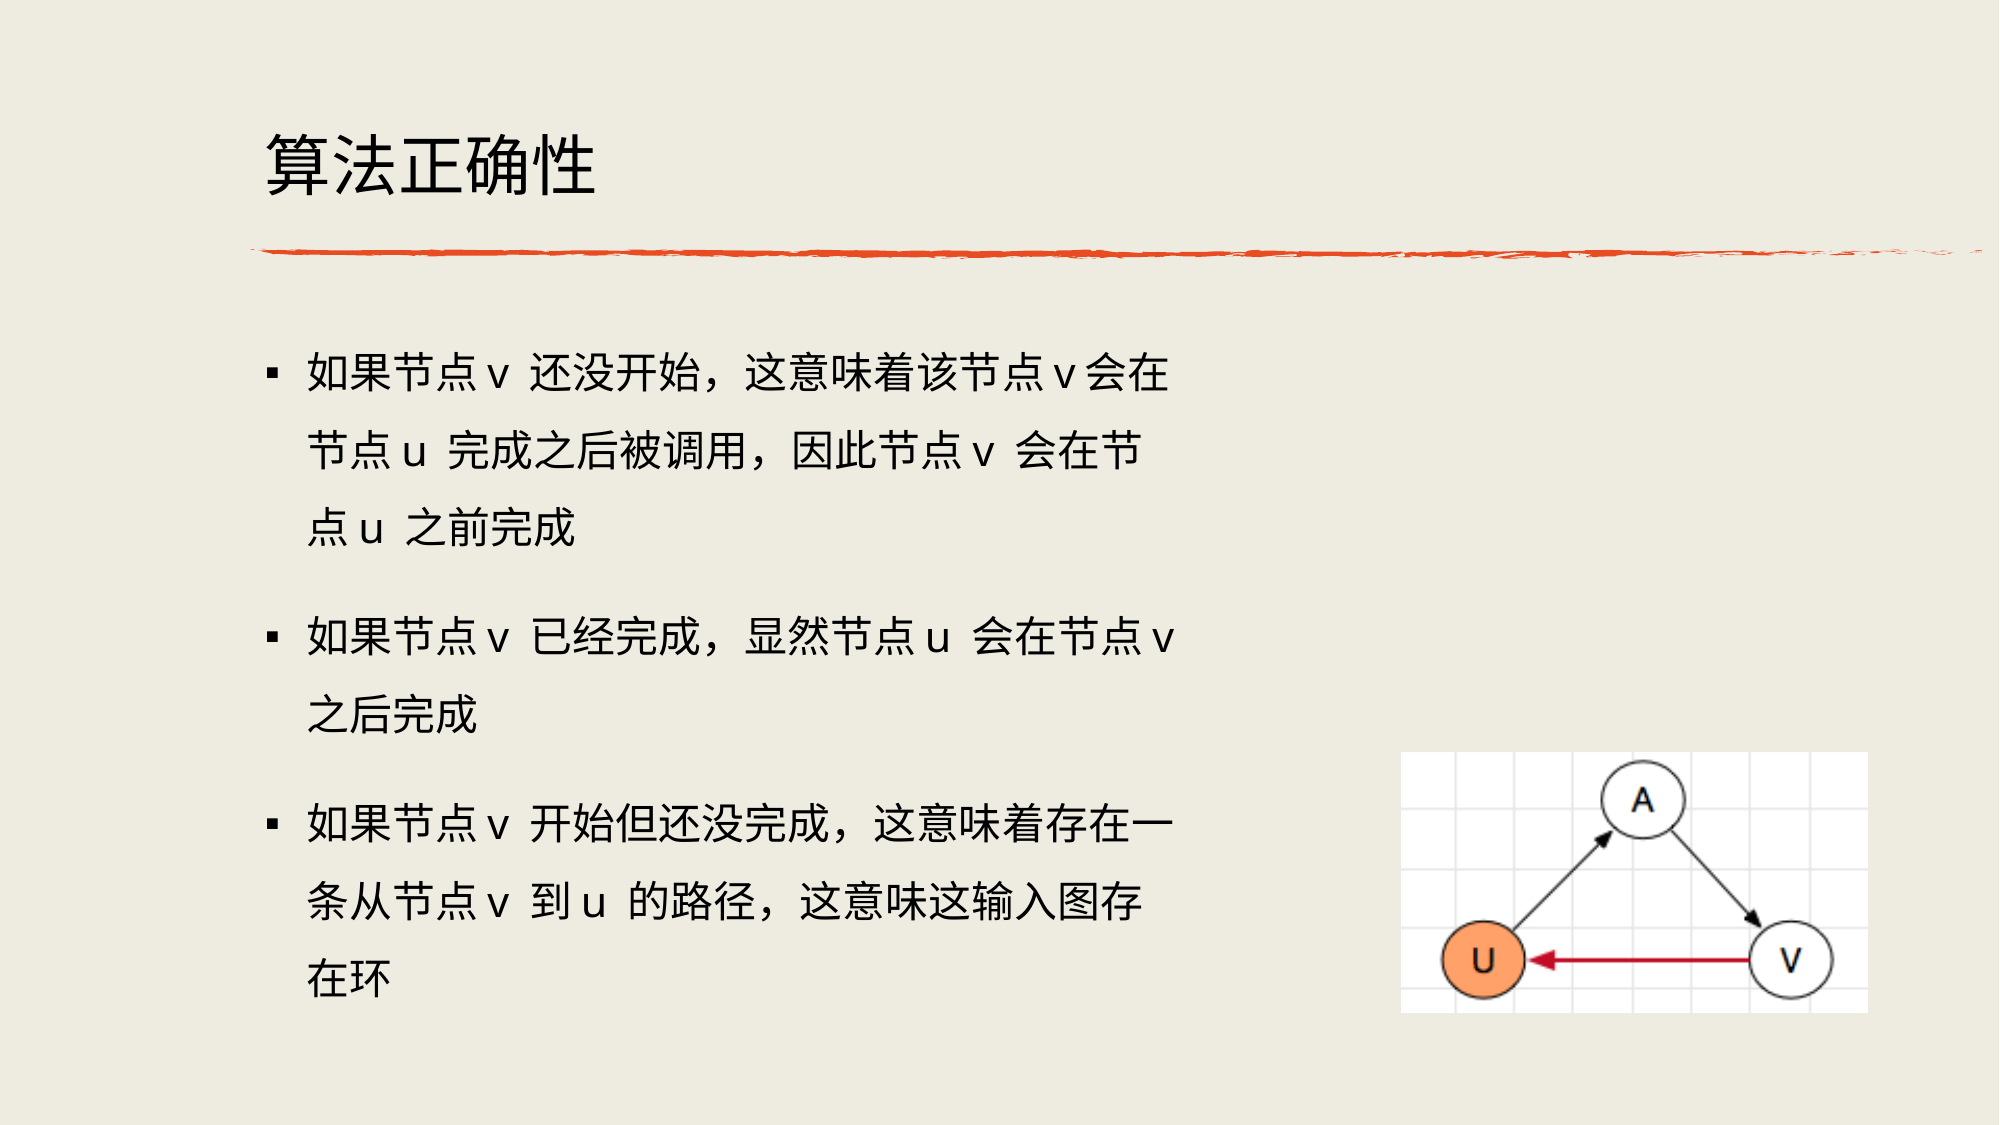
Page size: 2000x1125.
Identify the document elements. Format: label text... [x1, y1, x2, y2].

title 算法正确性 [249, 45, 1750, 213]
list 如果节点v 还没开始，这意味着该节点v会在节点u 完成之后被调⽤，因此节点v 会在节点u 之前完成 如果节点v 已经完成，显然节点u 会在节点v 之后完成 如果节点v 开始但还没完成，这意味着存在⼀条从节点v 到u 的路径，这意味这输⼊图存在环 [249, 312, 1201, 1013]
picture [1401, 751, 1868, 1013]
